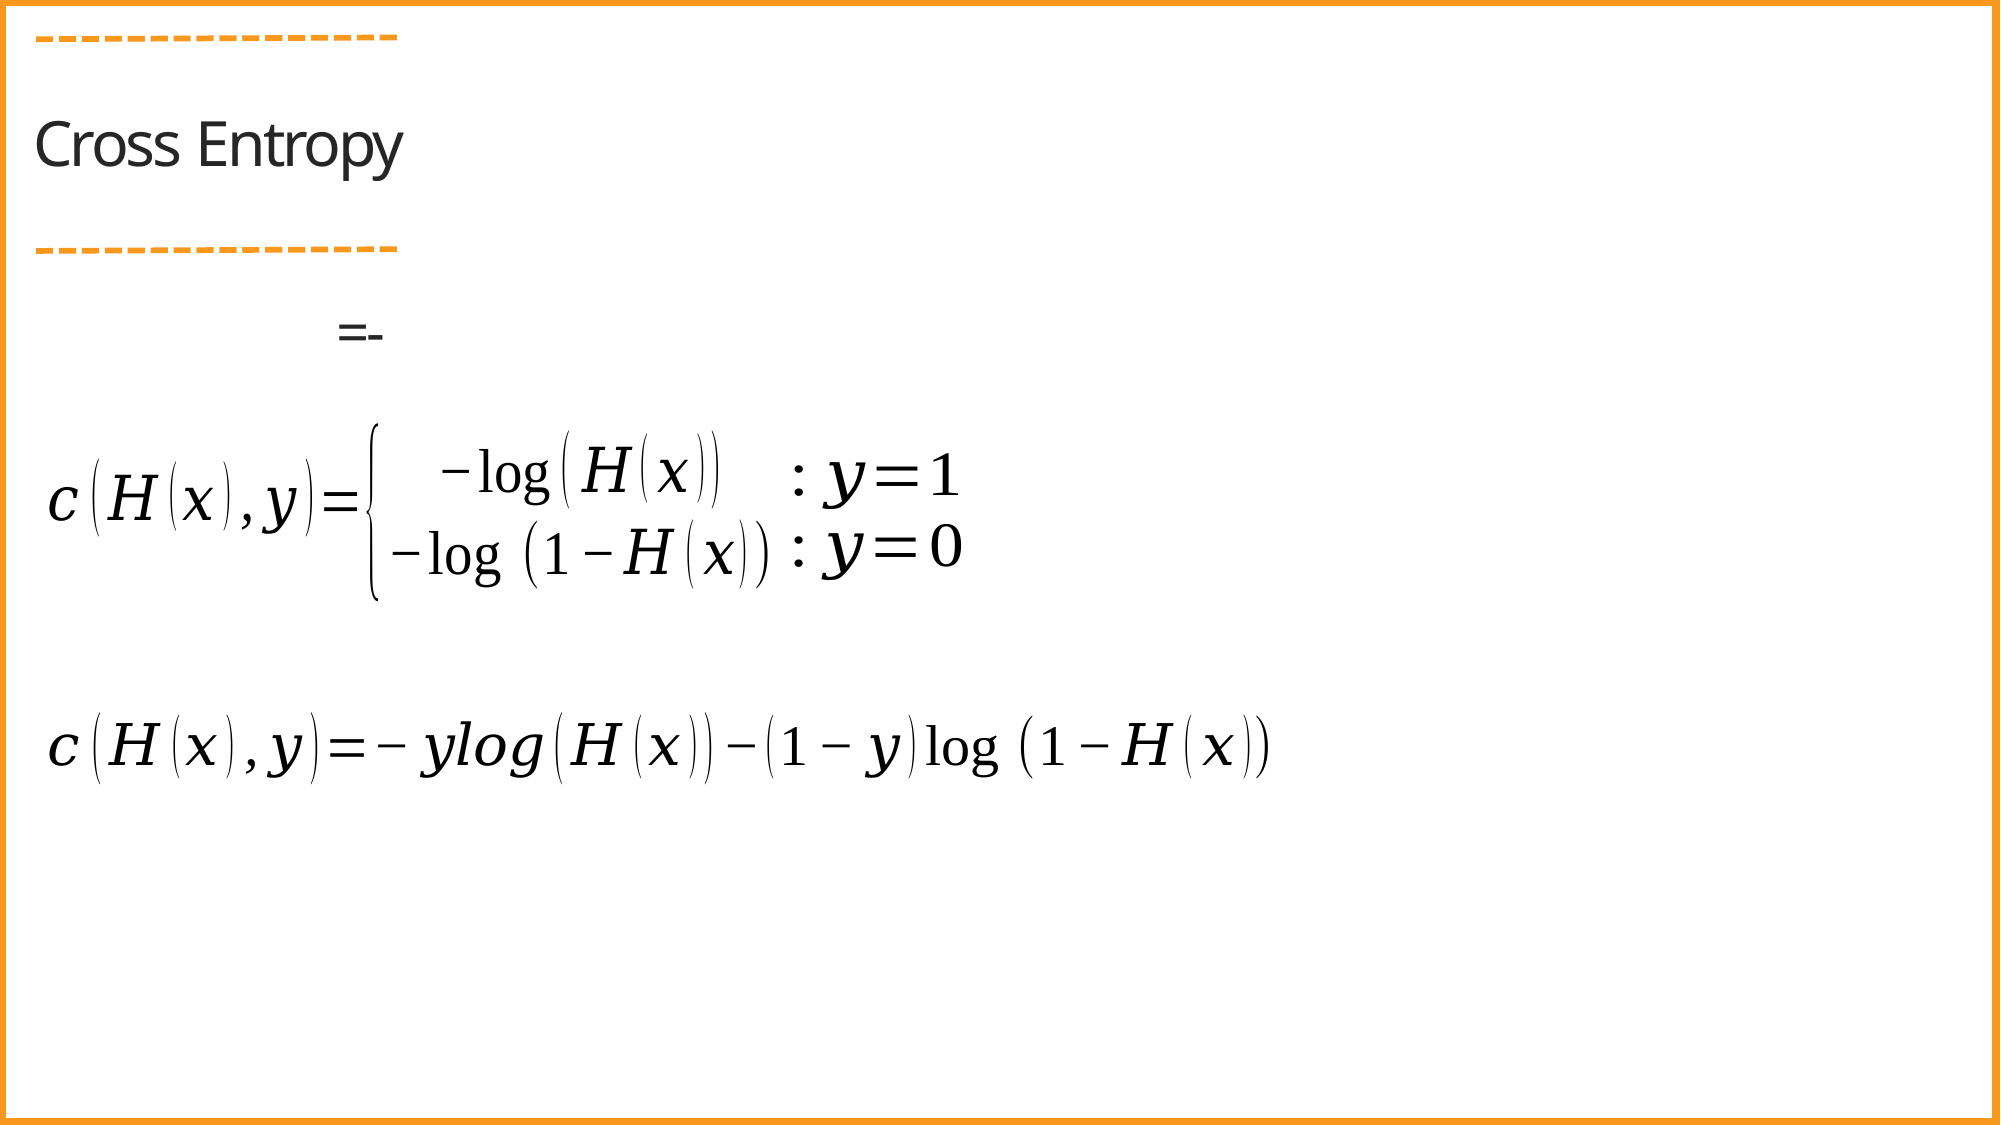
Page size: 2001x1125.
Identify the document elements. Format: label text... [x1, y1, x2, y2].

text_box Cross Entropy [0, 96, 455, 187]
